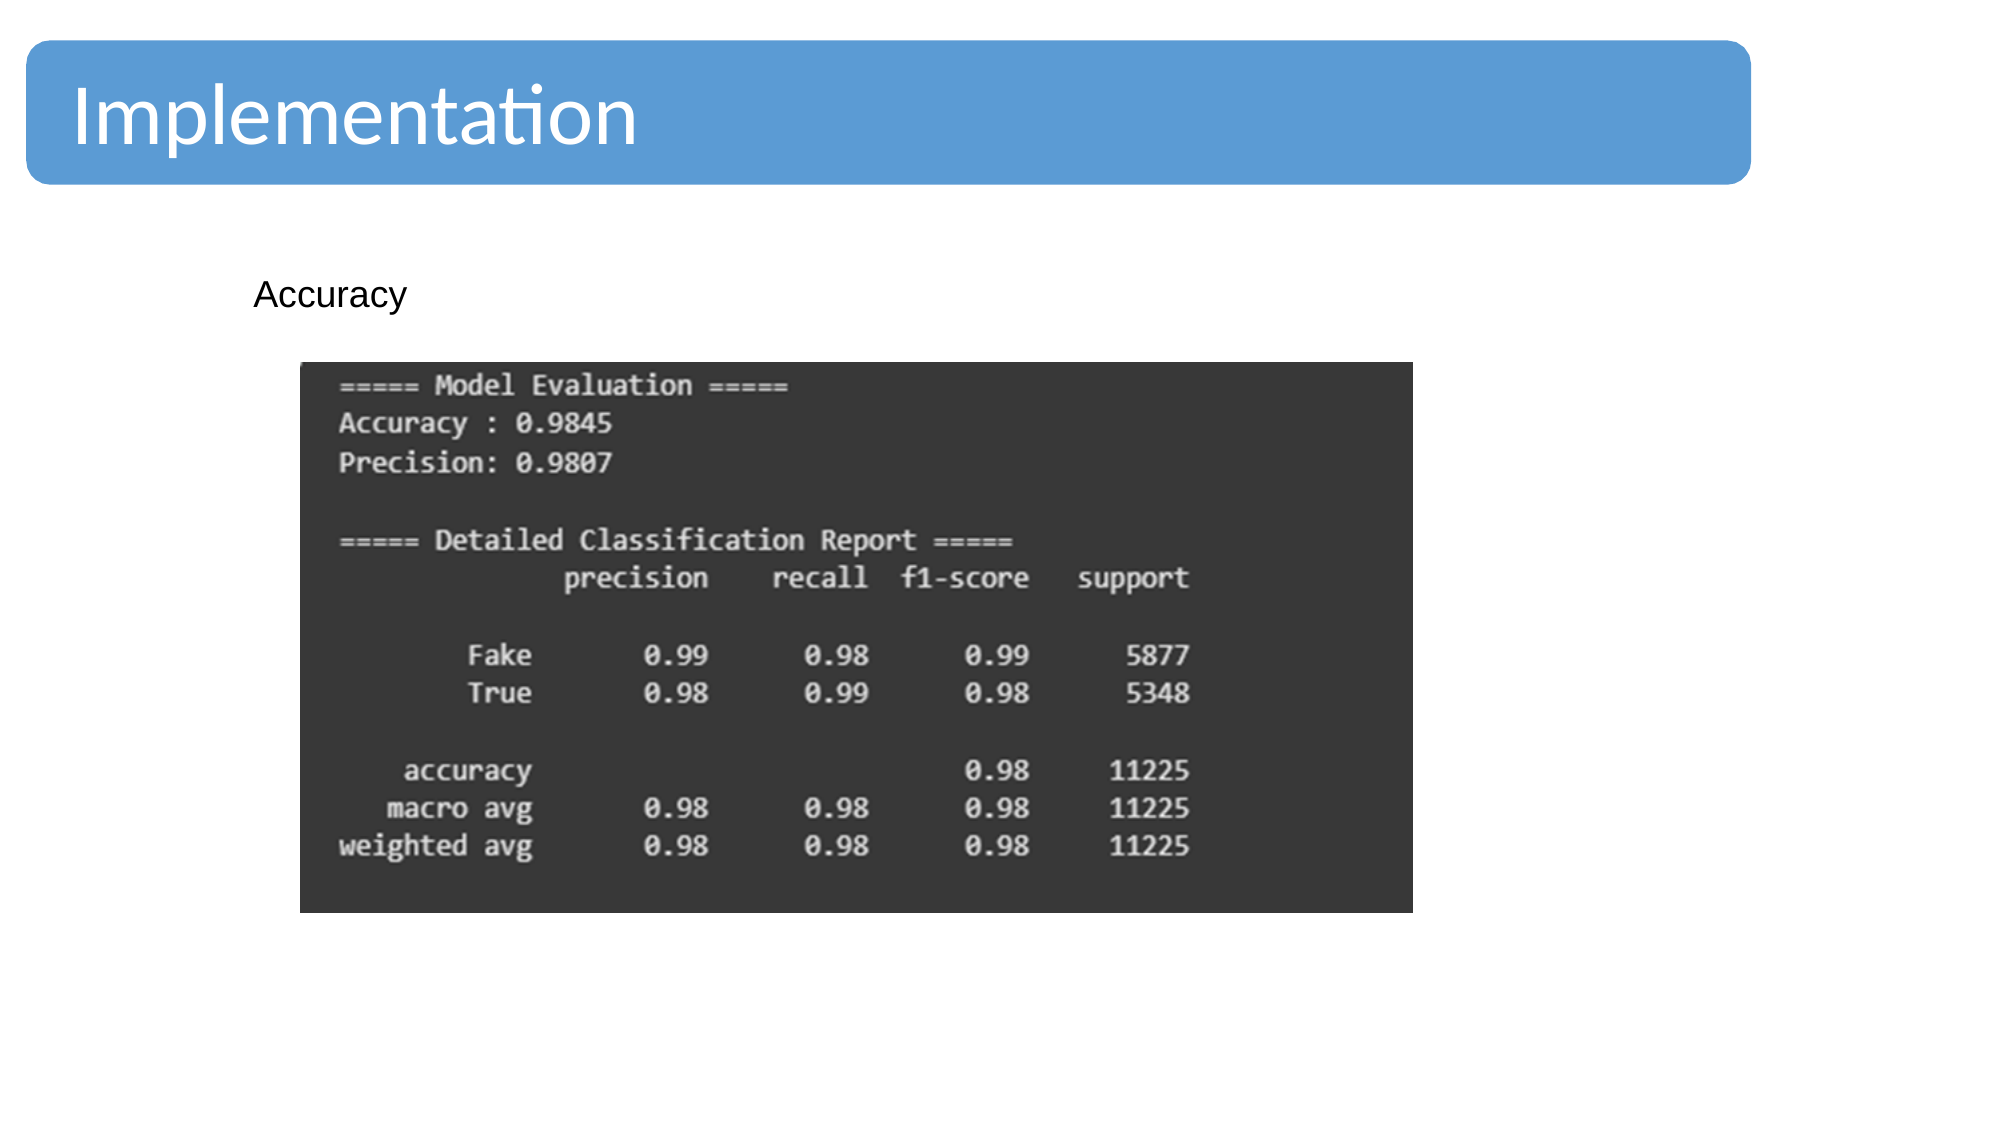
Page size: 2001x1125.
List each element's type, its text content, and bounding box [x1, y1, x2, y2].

picture [299, 362, 1413, 913]
text_box Accuracy [238, 262, 423, 323]
text_box Implementation [54, 49, 655, 170]
